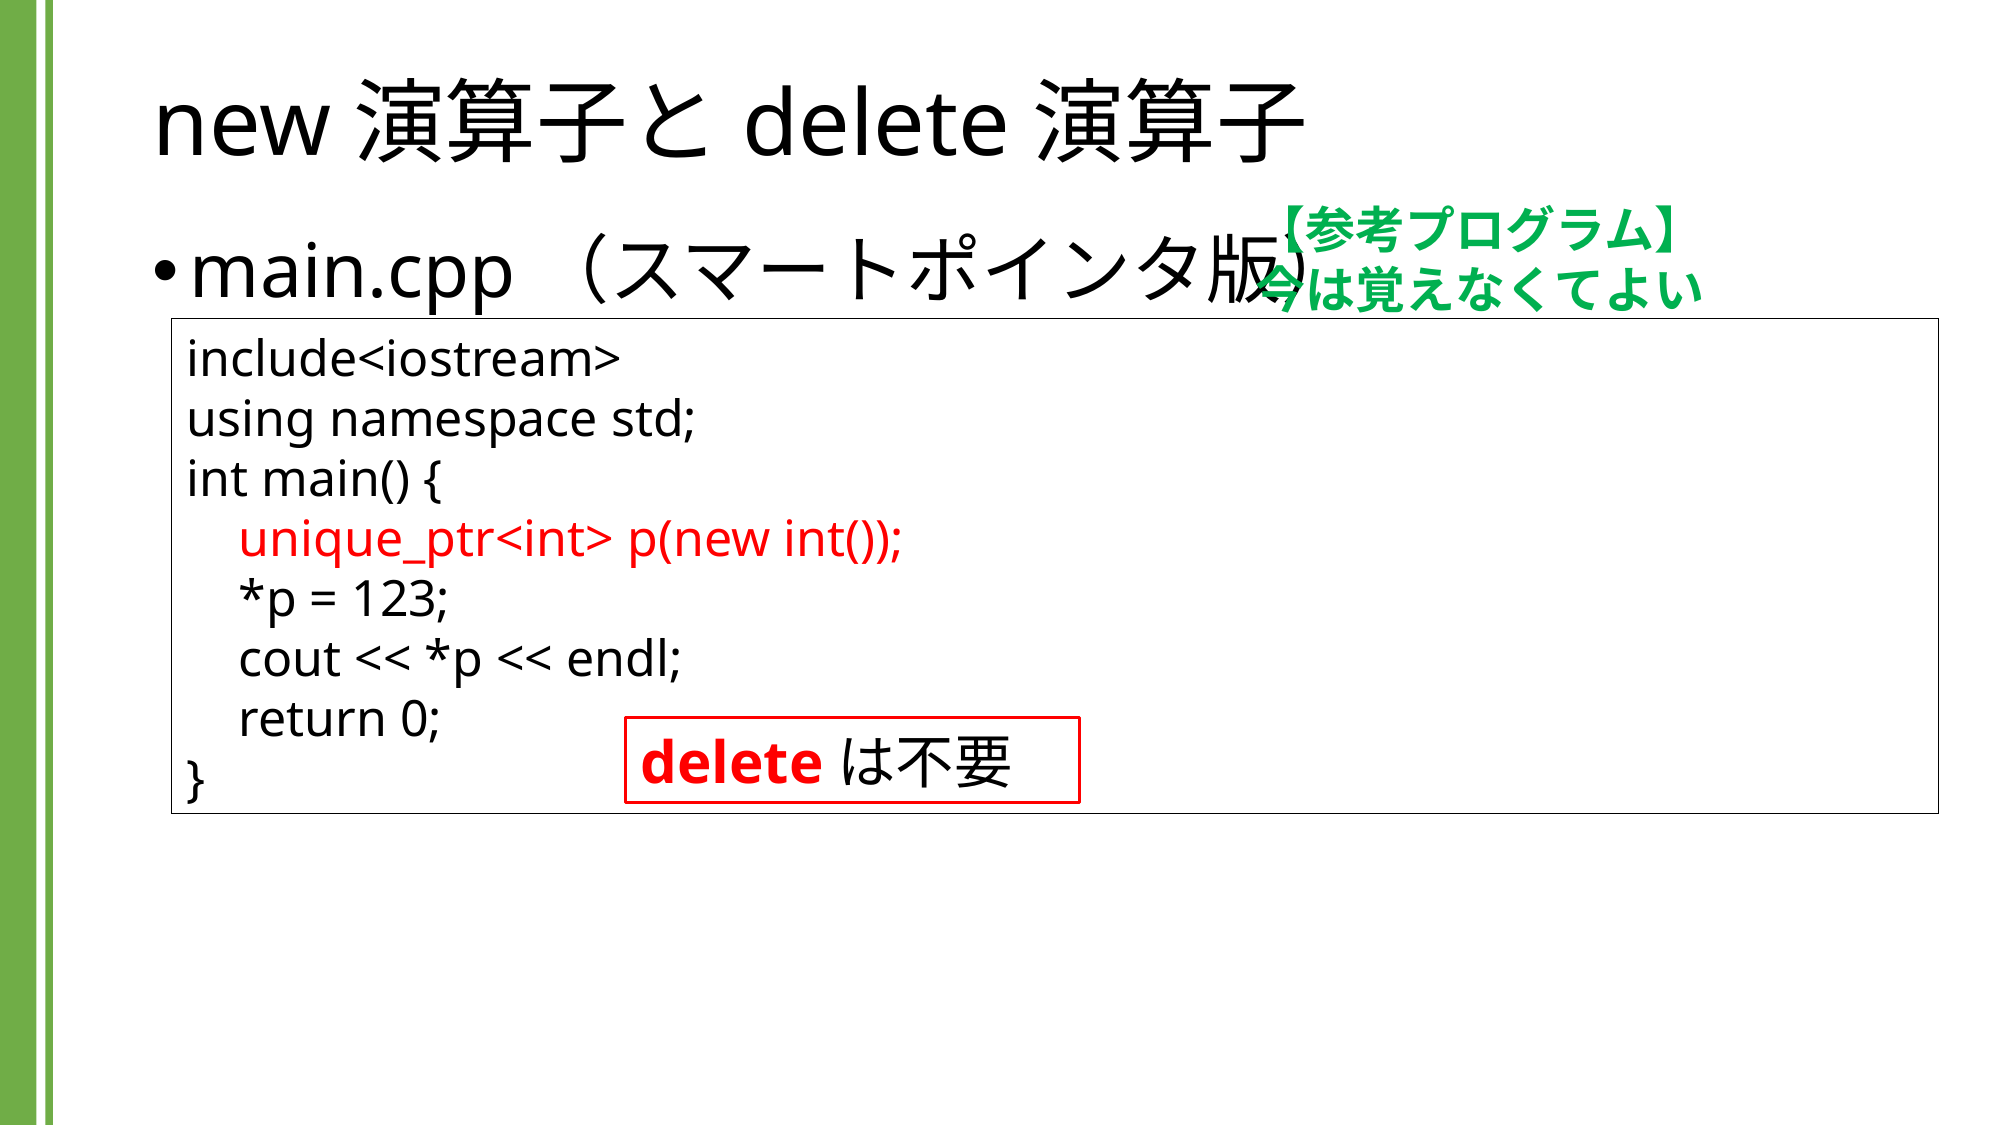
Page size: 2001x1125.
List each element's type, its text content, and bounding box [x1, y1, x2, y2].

list main.cpp（スマートポインタ版） [137, 225, 1863, 1043]
title new演算子とdelete演算子 [137, 59, 1863, 191]
text_box include<iostream> using namespace std; int main() { unique_ptr<int> p(new int()); *p = 123; cout << *p << endl; return 0; } [171, 318, 1939, 814]
text_box deleteは不要 [625, 717, 1080, 803]
text_box 【参考プログラム】 今は覚えなくてよい [1240, 190, 1719, 326]
